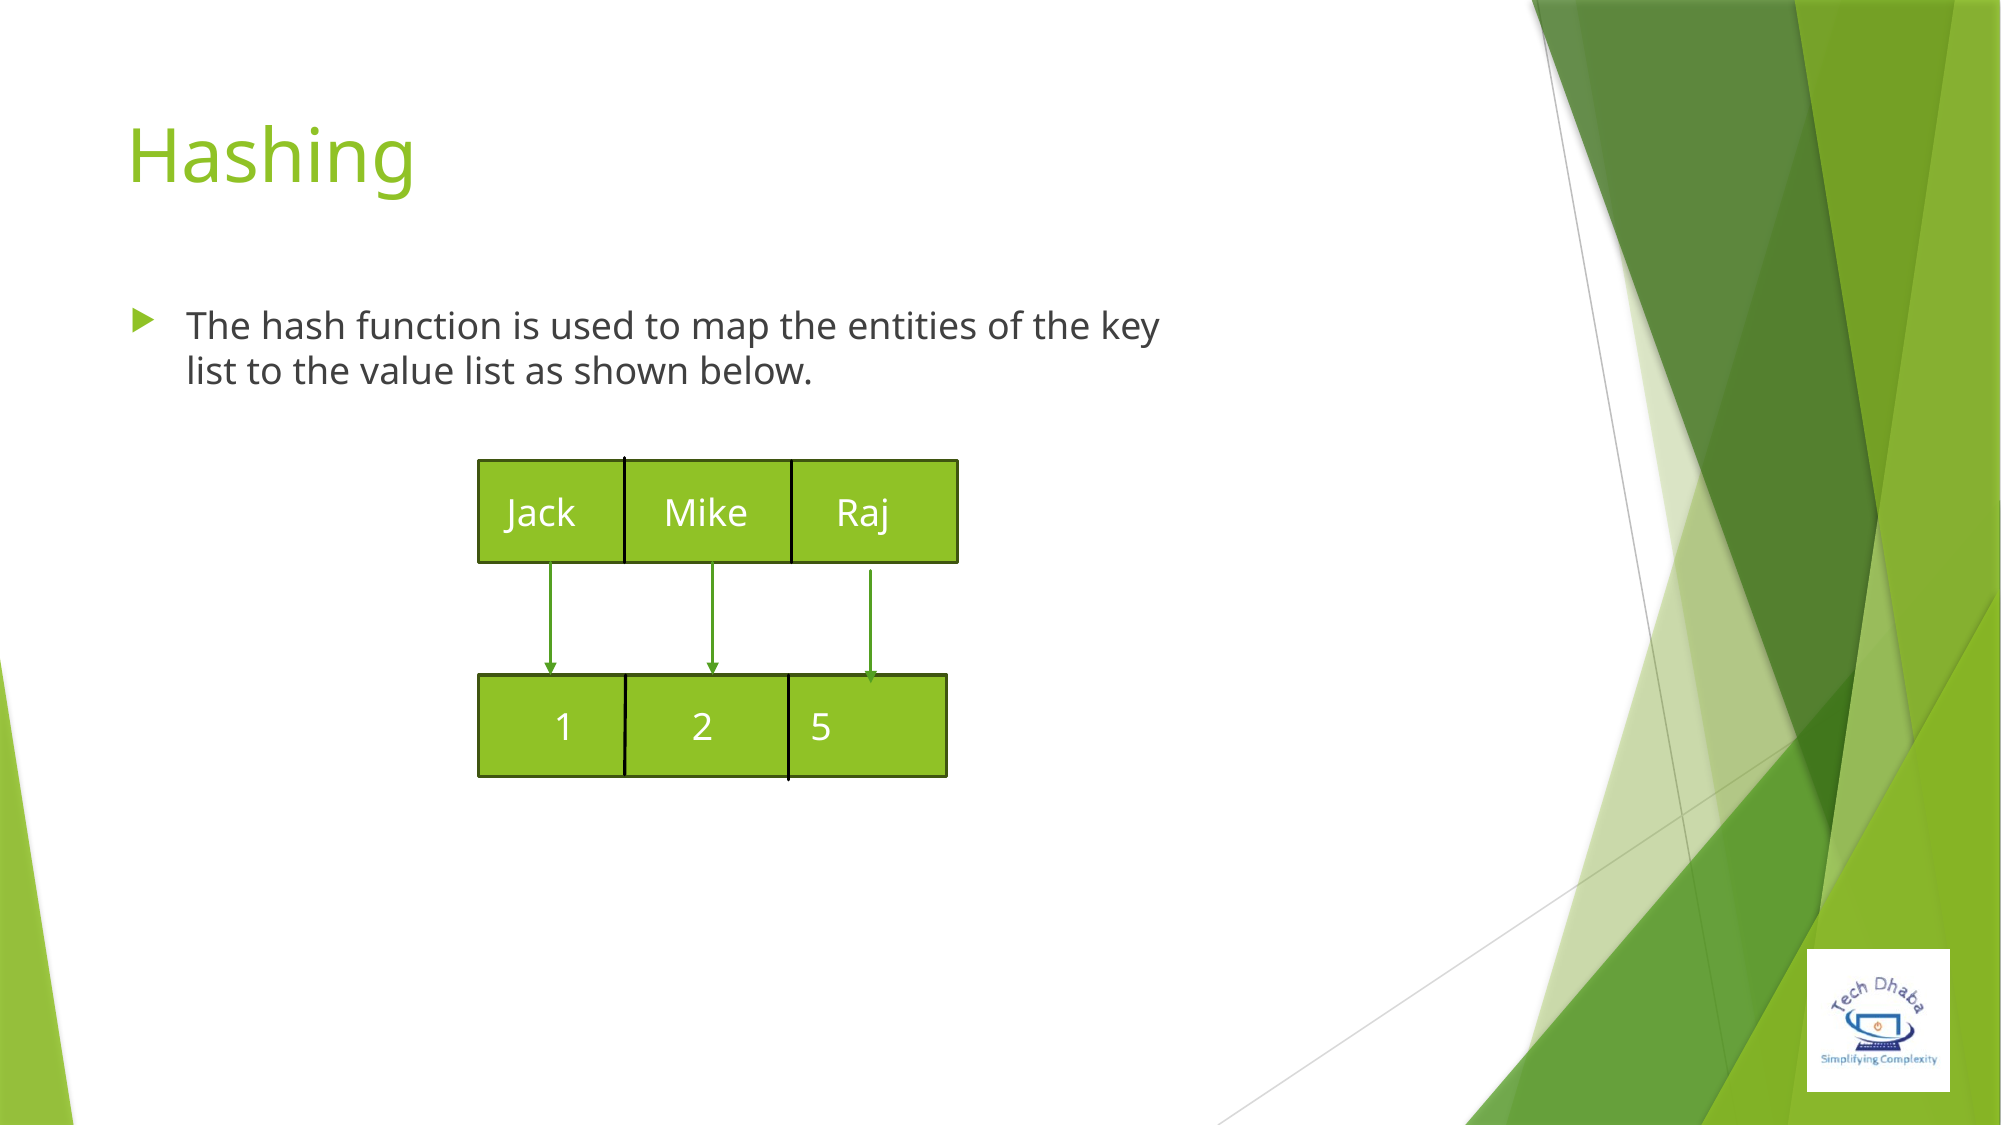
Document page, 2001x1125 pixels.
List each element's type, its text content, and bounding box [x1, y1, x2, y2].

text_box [478, 457, 958, 563]
list The hash function is used to map the entities of the key list to the value list as shown below. [114, 294, 1204, 418]
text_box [478, 674, 948, 781]
title Hashing [111, 99, 1522, 317]
picture [1807, 949, 1950, 1092]
